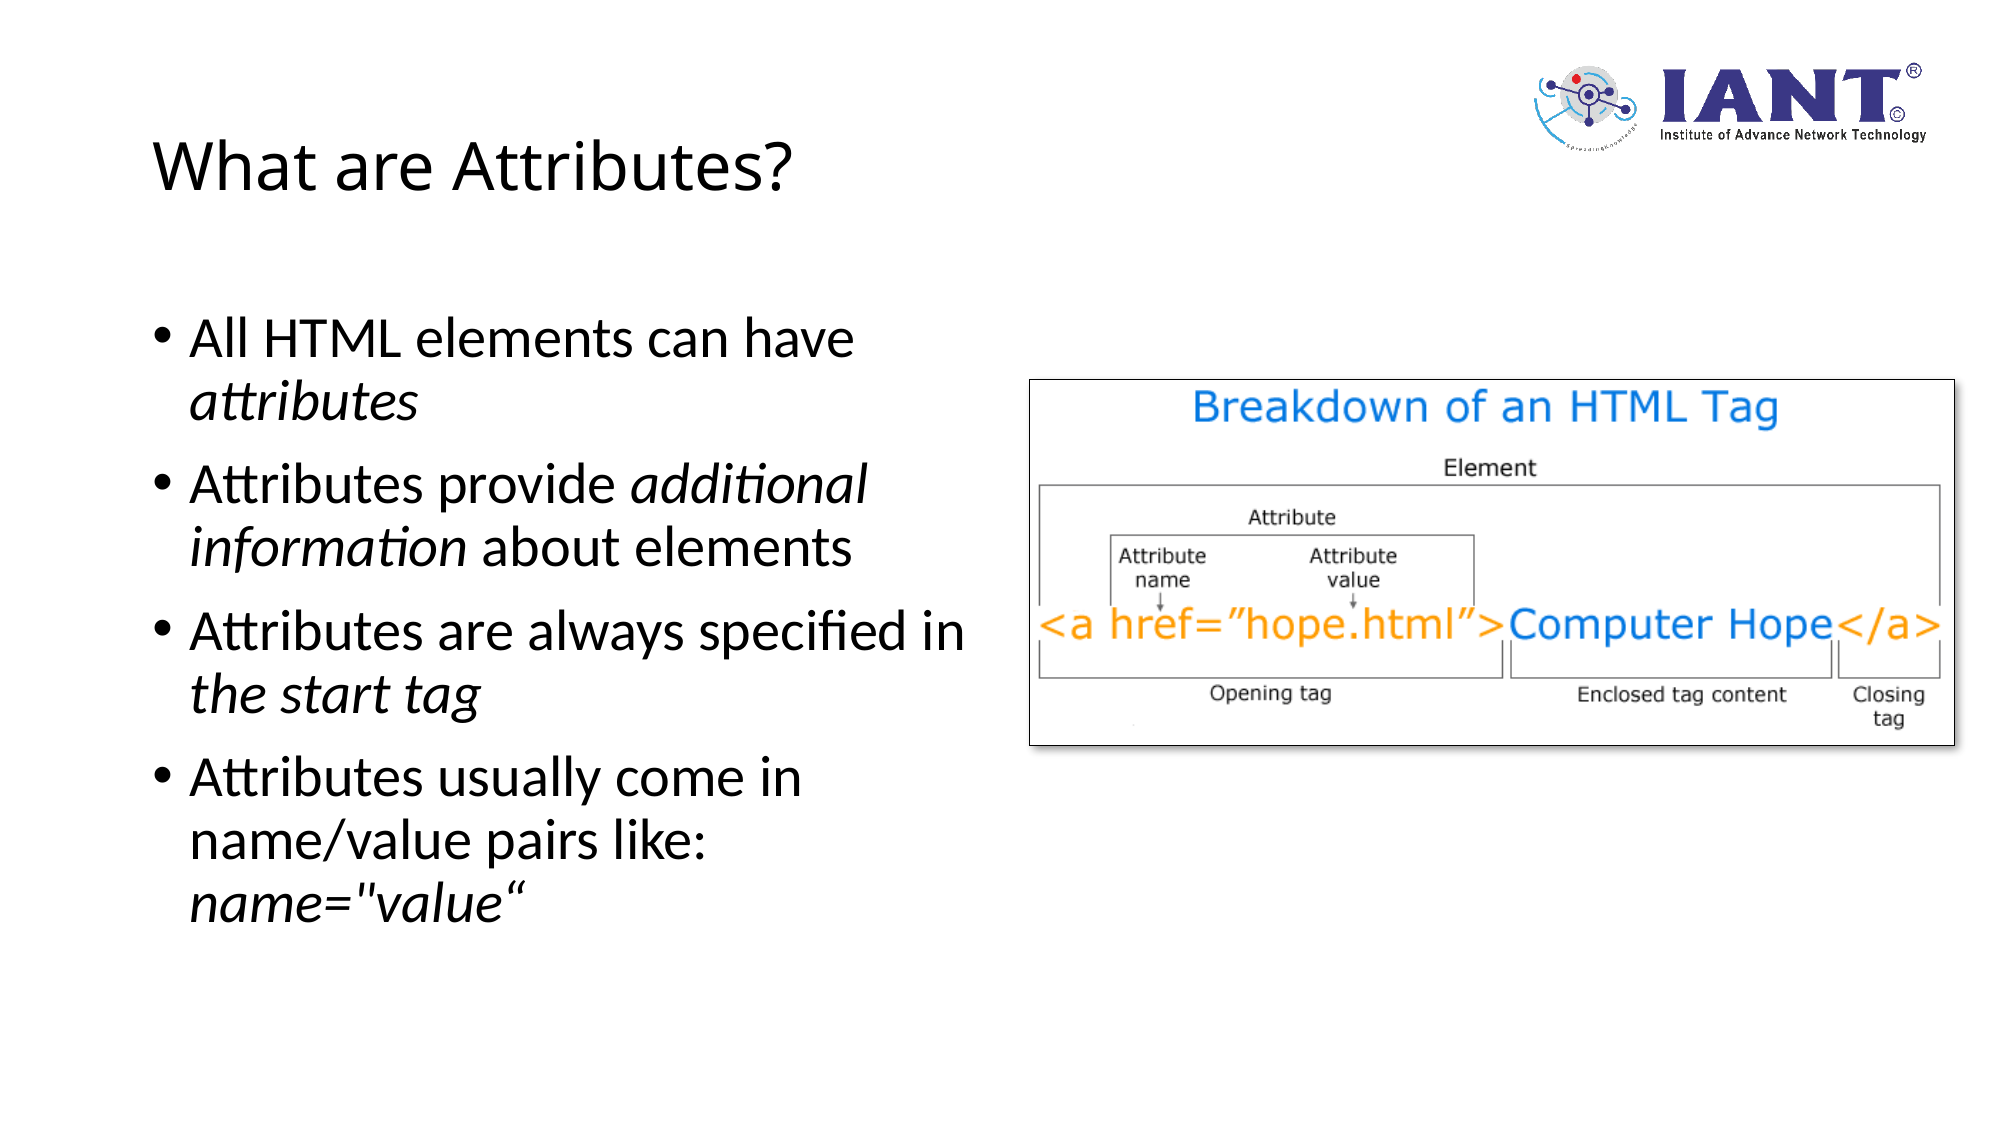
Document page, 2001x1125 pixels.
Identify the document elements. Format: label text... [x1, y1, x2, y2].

title What are Attributes? [137, 59, 1863, 278]
picture [1512, 41, 1955, 162]
picture [1029, 379, 1955, 746]
list All HTML elements can have attributes Attributes provide additional information about elements Attributes are always specified in the start tag Attributes usually come in name/value pairs like: name="value“ [137, 299, 1000, 1014]
